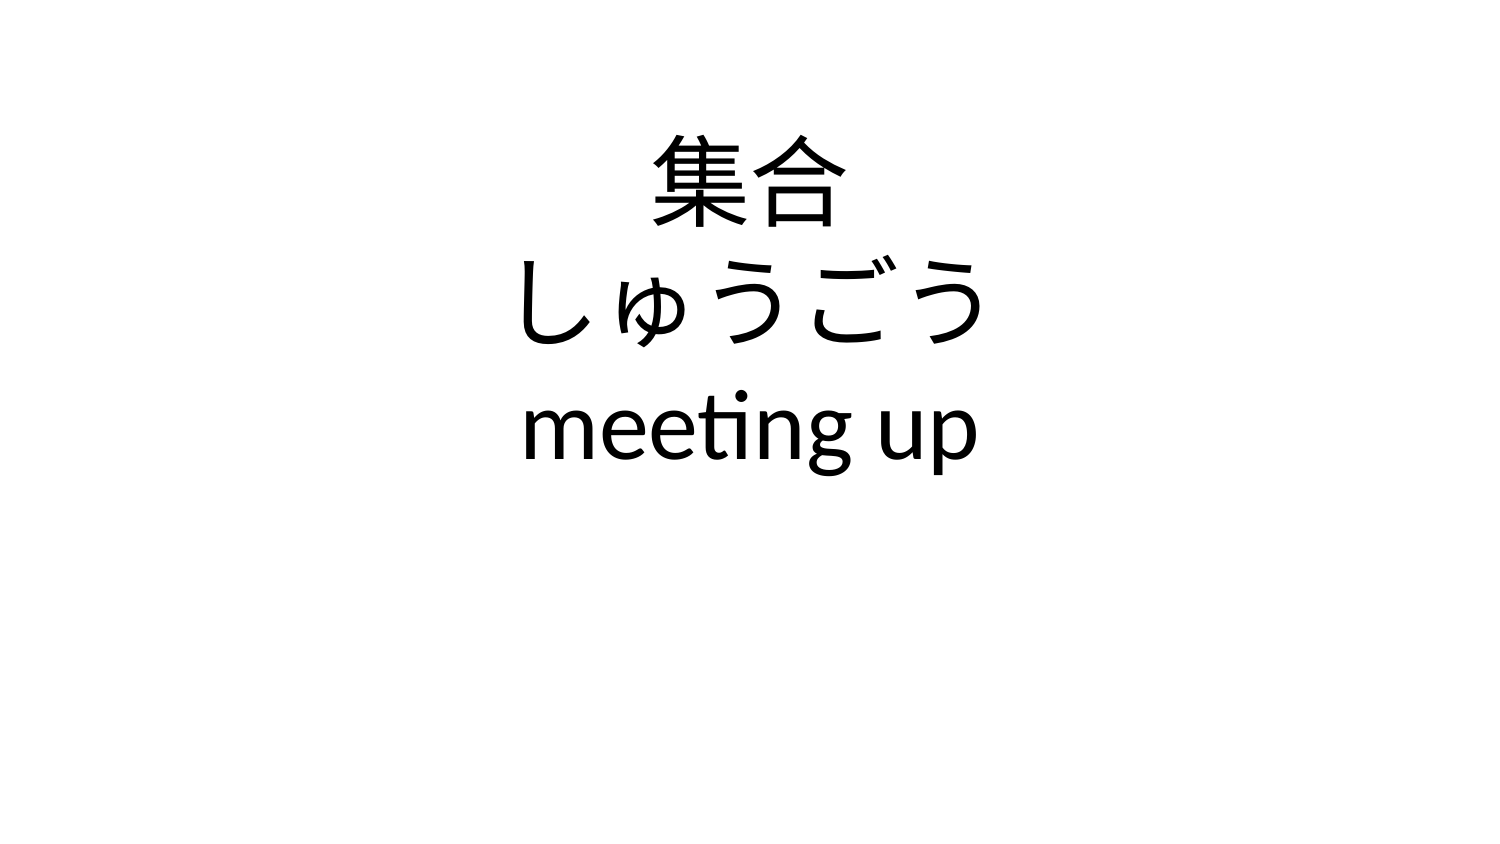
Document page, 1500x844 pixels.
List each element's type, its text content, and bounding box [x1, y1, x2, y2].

text_box 集合 しゅうごう meeting up [0, 149, 1500, 450]
